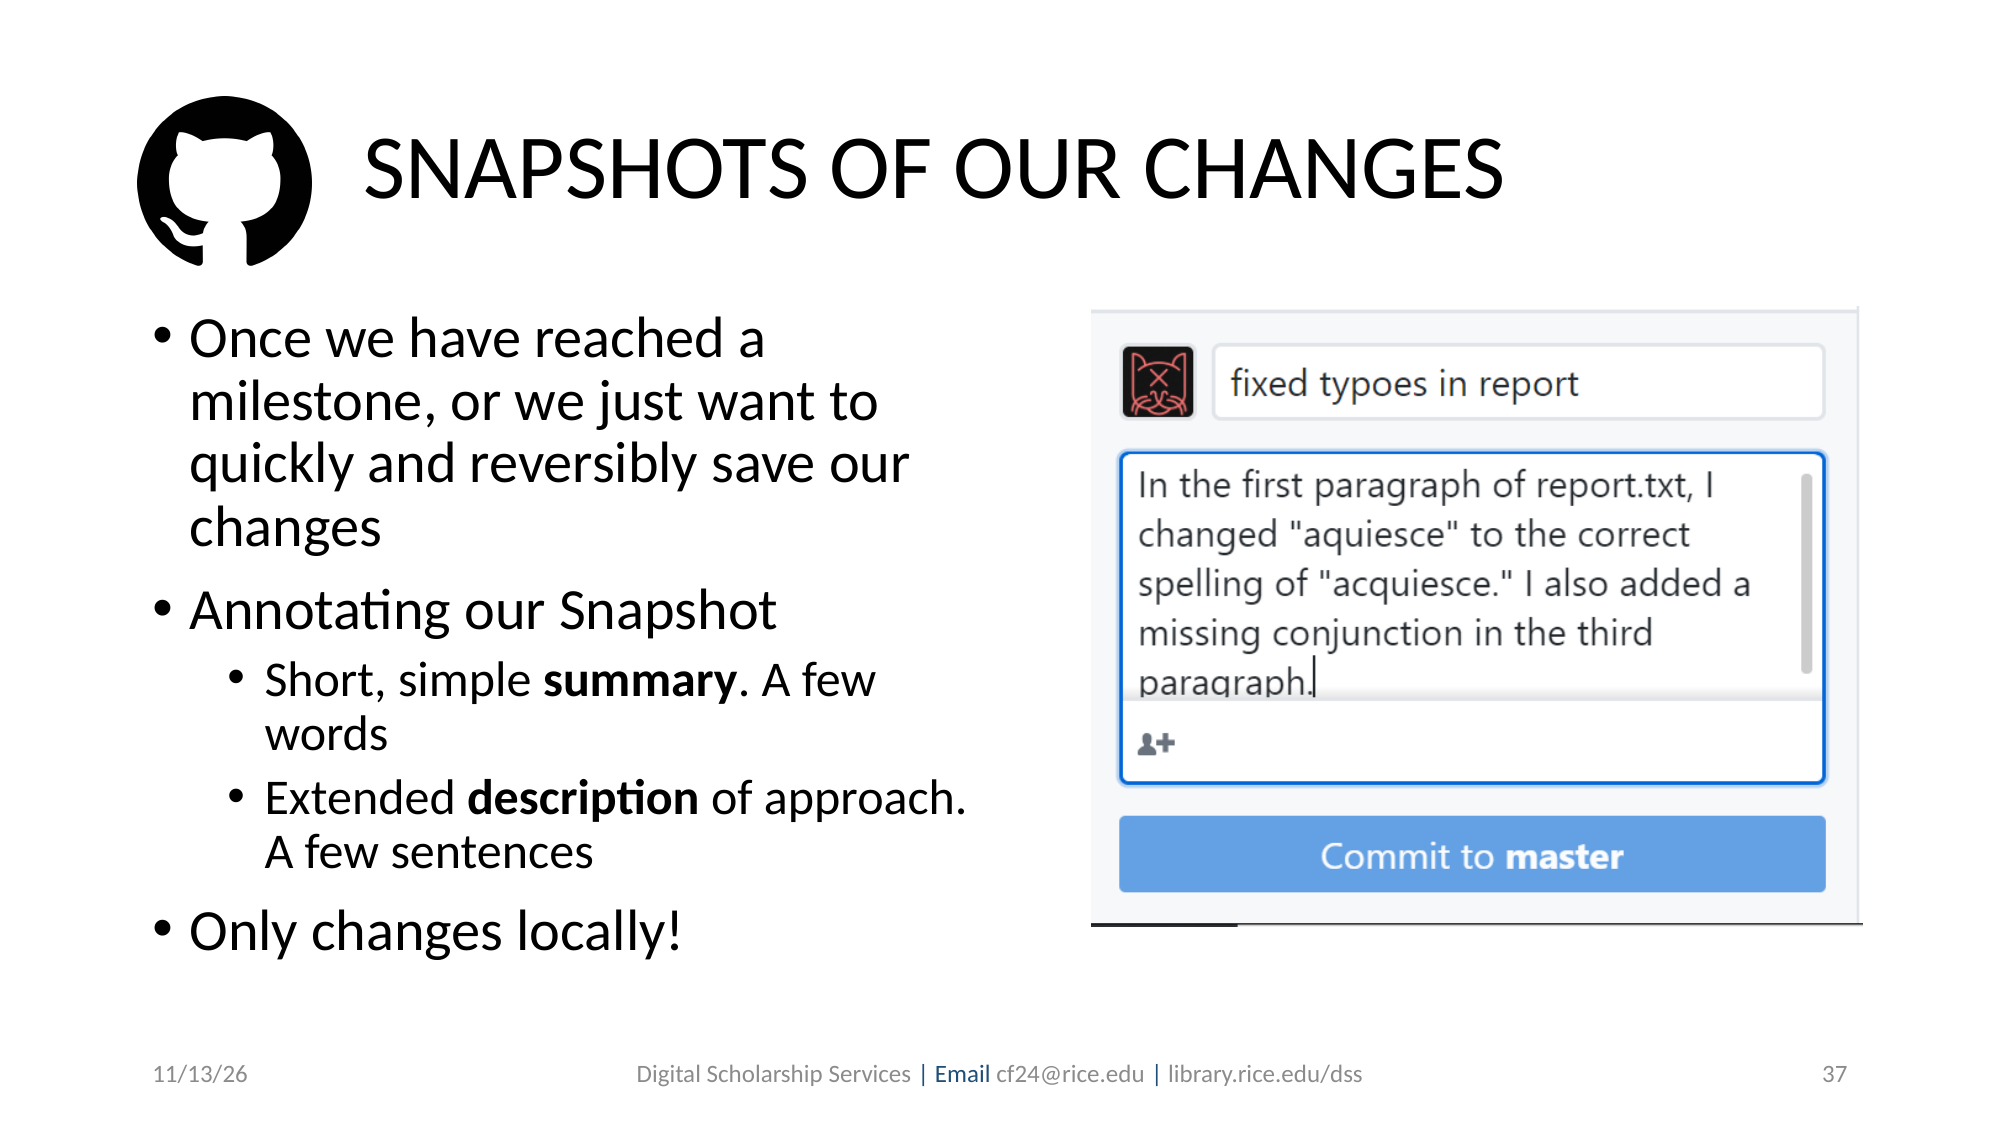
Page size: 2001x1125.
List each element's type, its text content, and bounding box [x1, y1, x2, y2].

text_box 9/29/2019 [137, 1042, 587, 1103]
text_box SNAPSHOTS OF OUR CHANGES [348, 59, 1863, 278]
text_box Once we have reached a milestone, or we just want to quickly and reversibly save our changes Annotating our Snapshot Short, simple summary. A few words Extended description of approach. A few sentences Only changes locally! [137, 299, 1001, 1014]
text_box 37 [1412, 1042, 1863, 1103]
picture [1091, 306, 1863, 927]
text_box Digital Scholarship Services | Email cf24@rice.edu | library.rice.edu/dss [587, 1042, 1412, 1103]
picture [137, 96, 312, 270]
